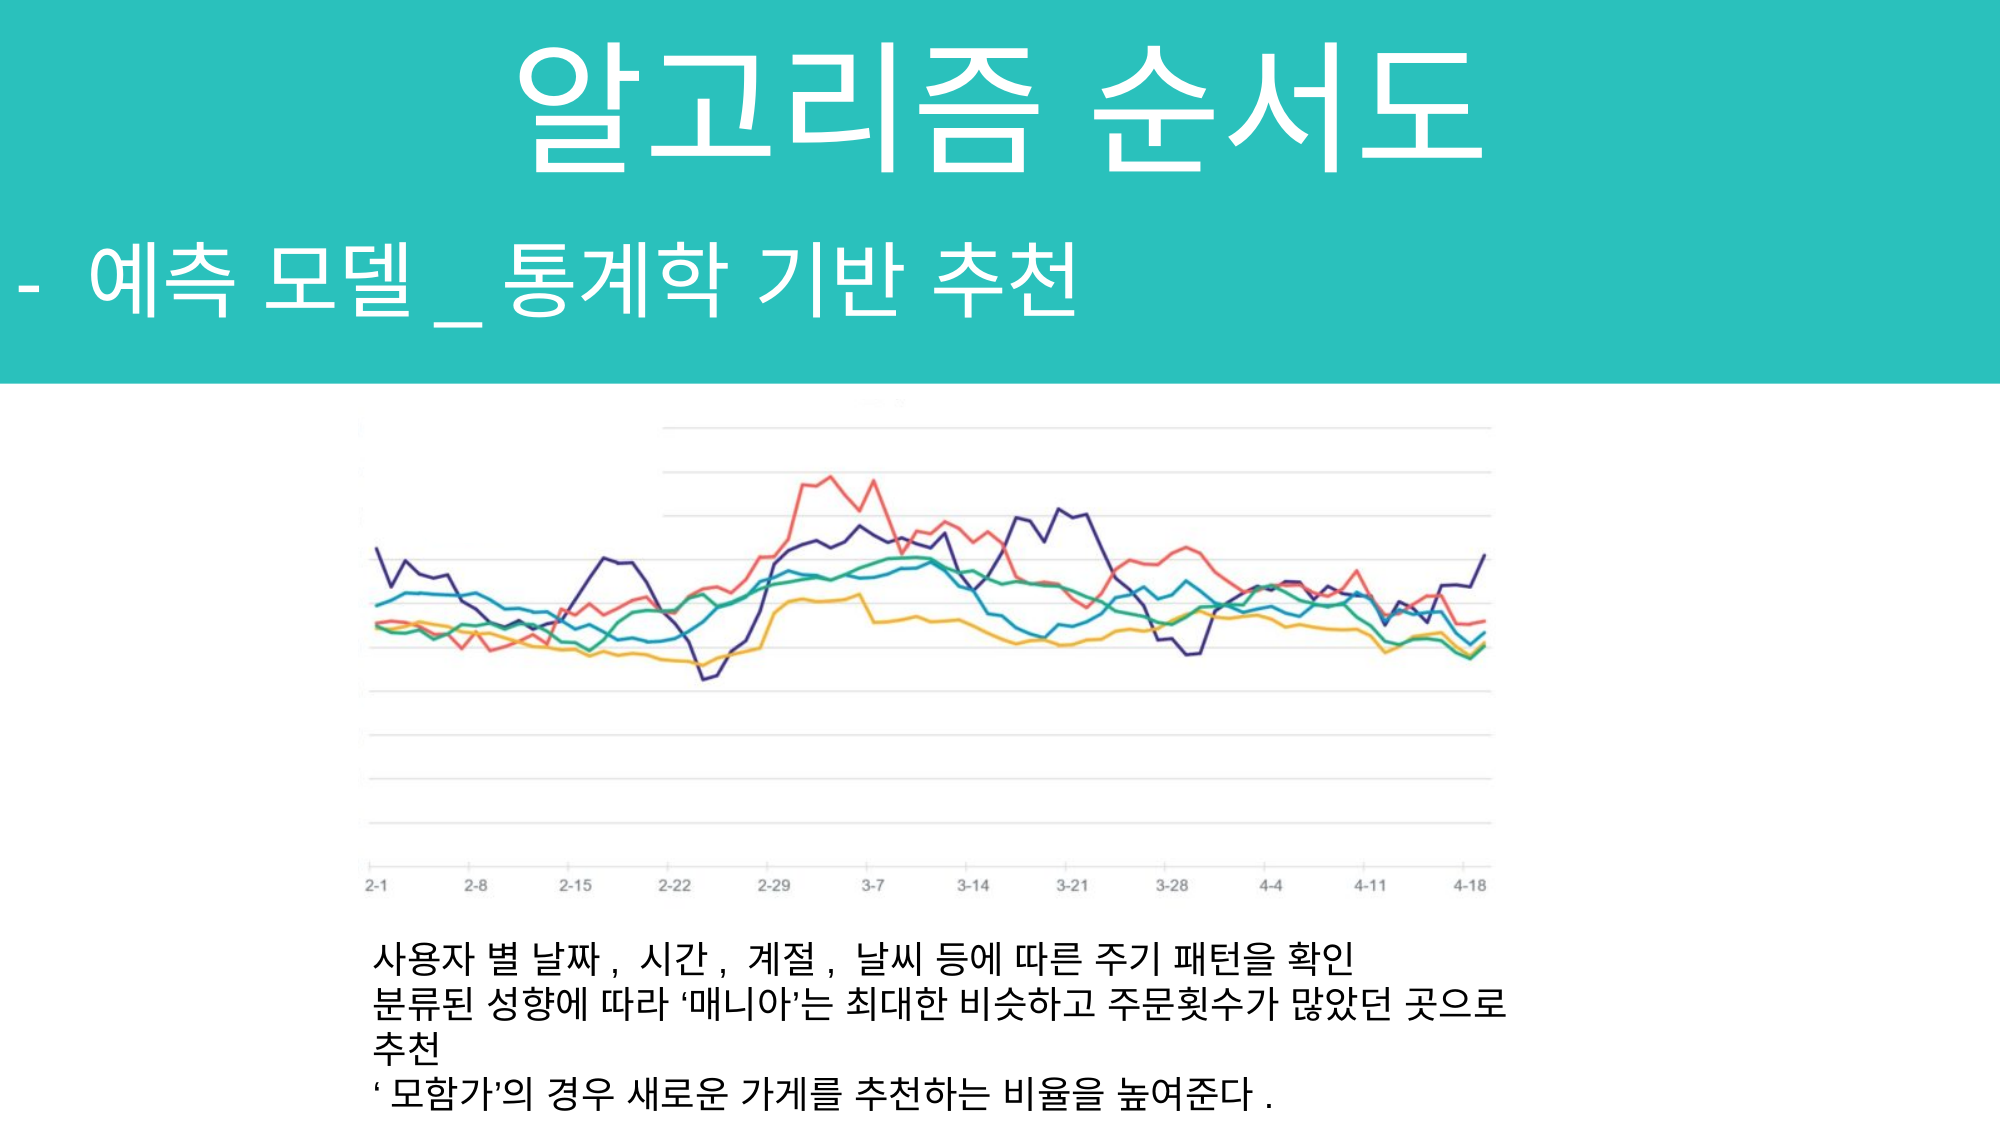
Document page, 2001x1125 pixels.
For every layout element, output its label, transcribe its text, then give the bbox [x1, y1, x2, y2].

text_box 알고리즘 순서도 [0, 0, 2000, 172]
text_box 사용자 별 날짜, 시간, 계절, 날씨 등에 따른 주기 패턴을 확인 분류된 성향에 따라 ‘매니아’는 최대한 비슷하고 주문횟수가 많았던 곳으로 추천 ‘모함가’의 경우 새로운 가게를 추천하는 비율을 높여준다. [357, 928, 1536, 1124]
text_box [357, 399, 1546, 917]
text_box - 예측 모델_통계학 기반 추천 [0, 172, 2000, 384]
